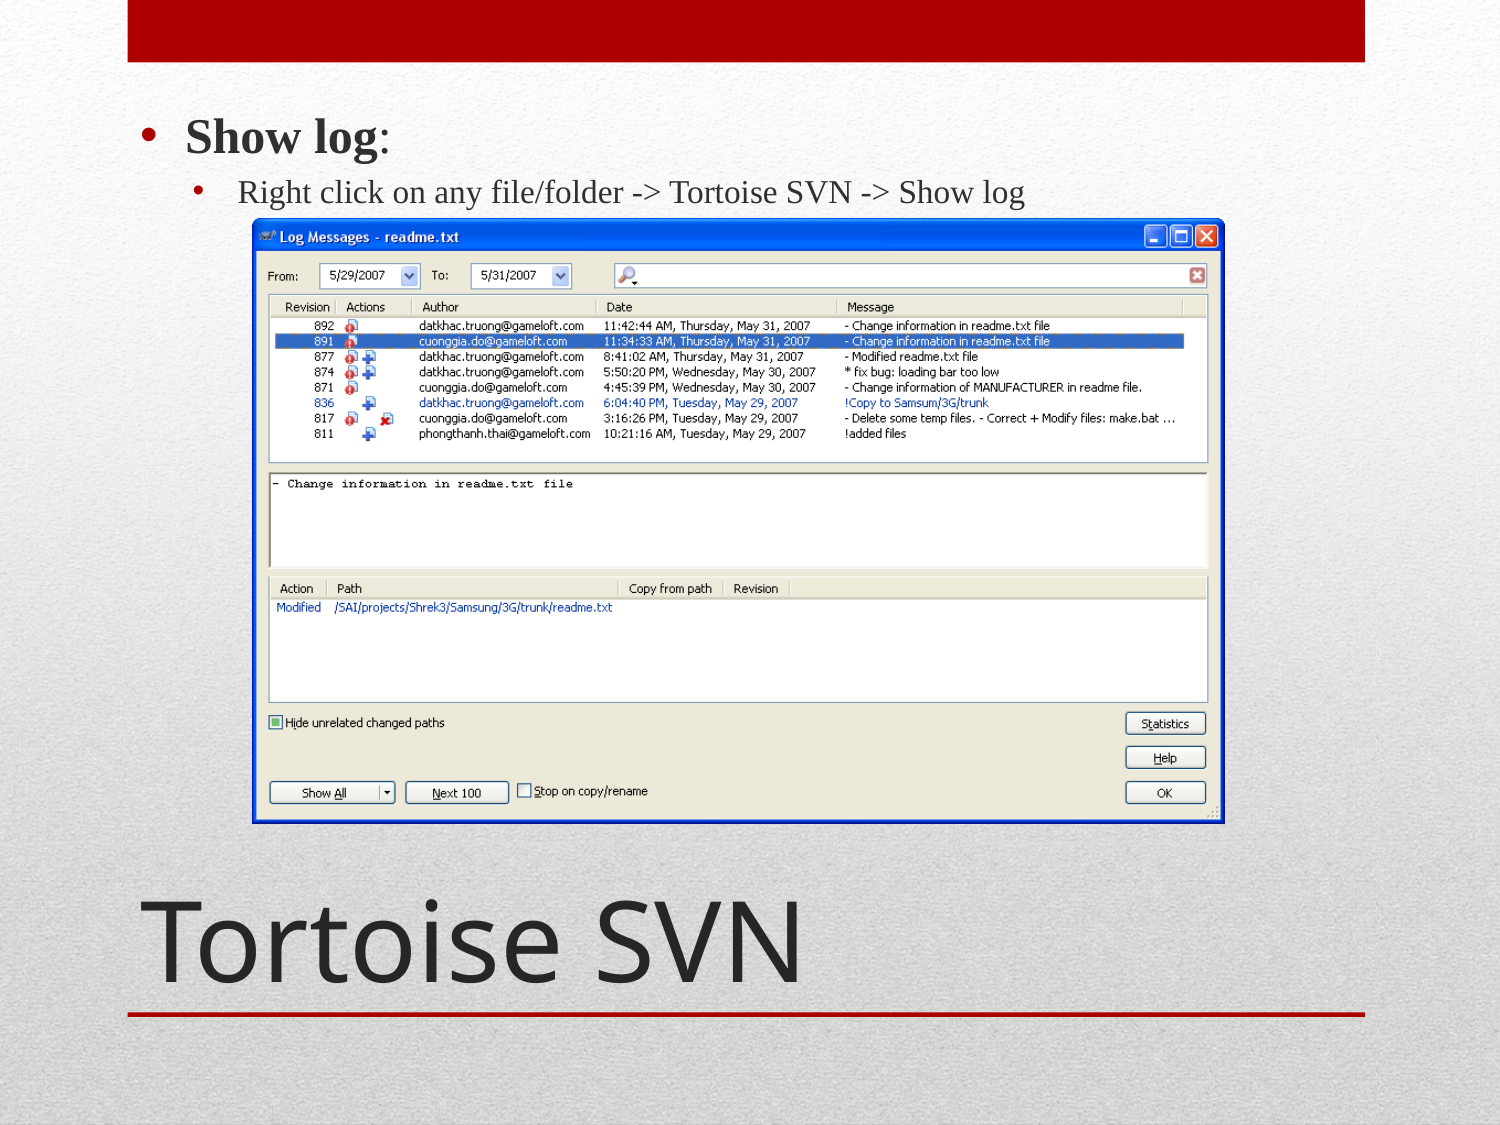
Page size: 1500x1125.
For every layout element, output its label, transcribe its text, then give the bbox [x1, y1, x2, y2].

list Show log: Right click on any file/folder -> Tortoise SVN -> Show log [125, 112, 1363, 750]
picture [251, 218, 1226, 826]
title Tortoise SVN [125, 750, 1238, 1013]
